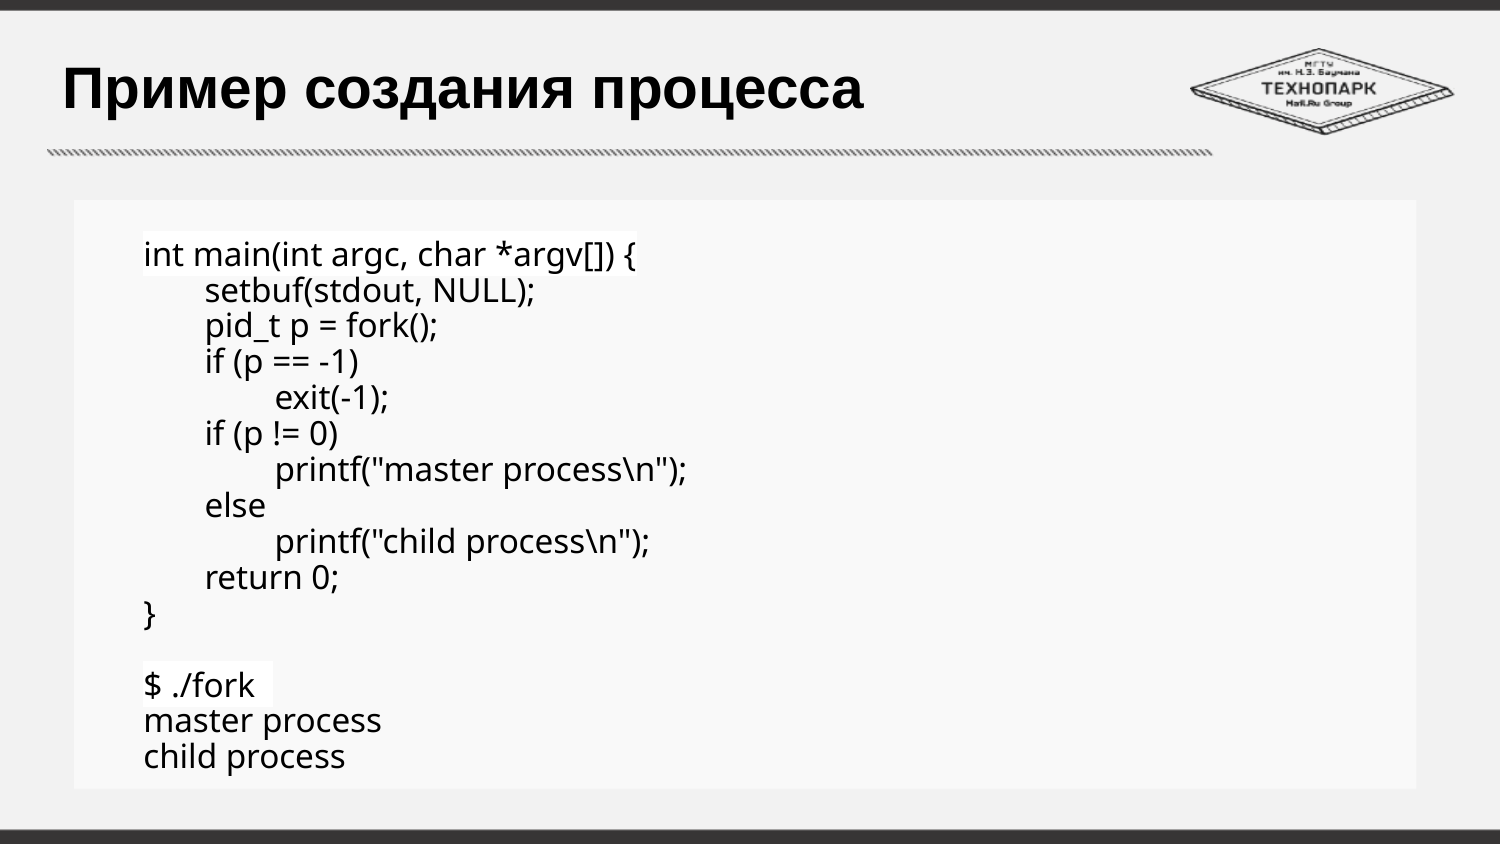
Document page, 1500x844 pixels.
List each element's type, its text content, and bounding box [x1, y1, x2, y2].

list int main(int argc, char *argv[]) { setbuf(stdout, NULL); pid_t p = fork(); if (p == -1) exit(-1); if (p != 0) printf("master process\n"); else printf("child process\n"); return 0; } $ ./fork master process child process [128, 222, 1364, 768]
picture [0, 0, 1500, 844]
title Пример создания процесса [47, 31, 1191, 139]
